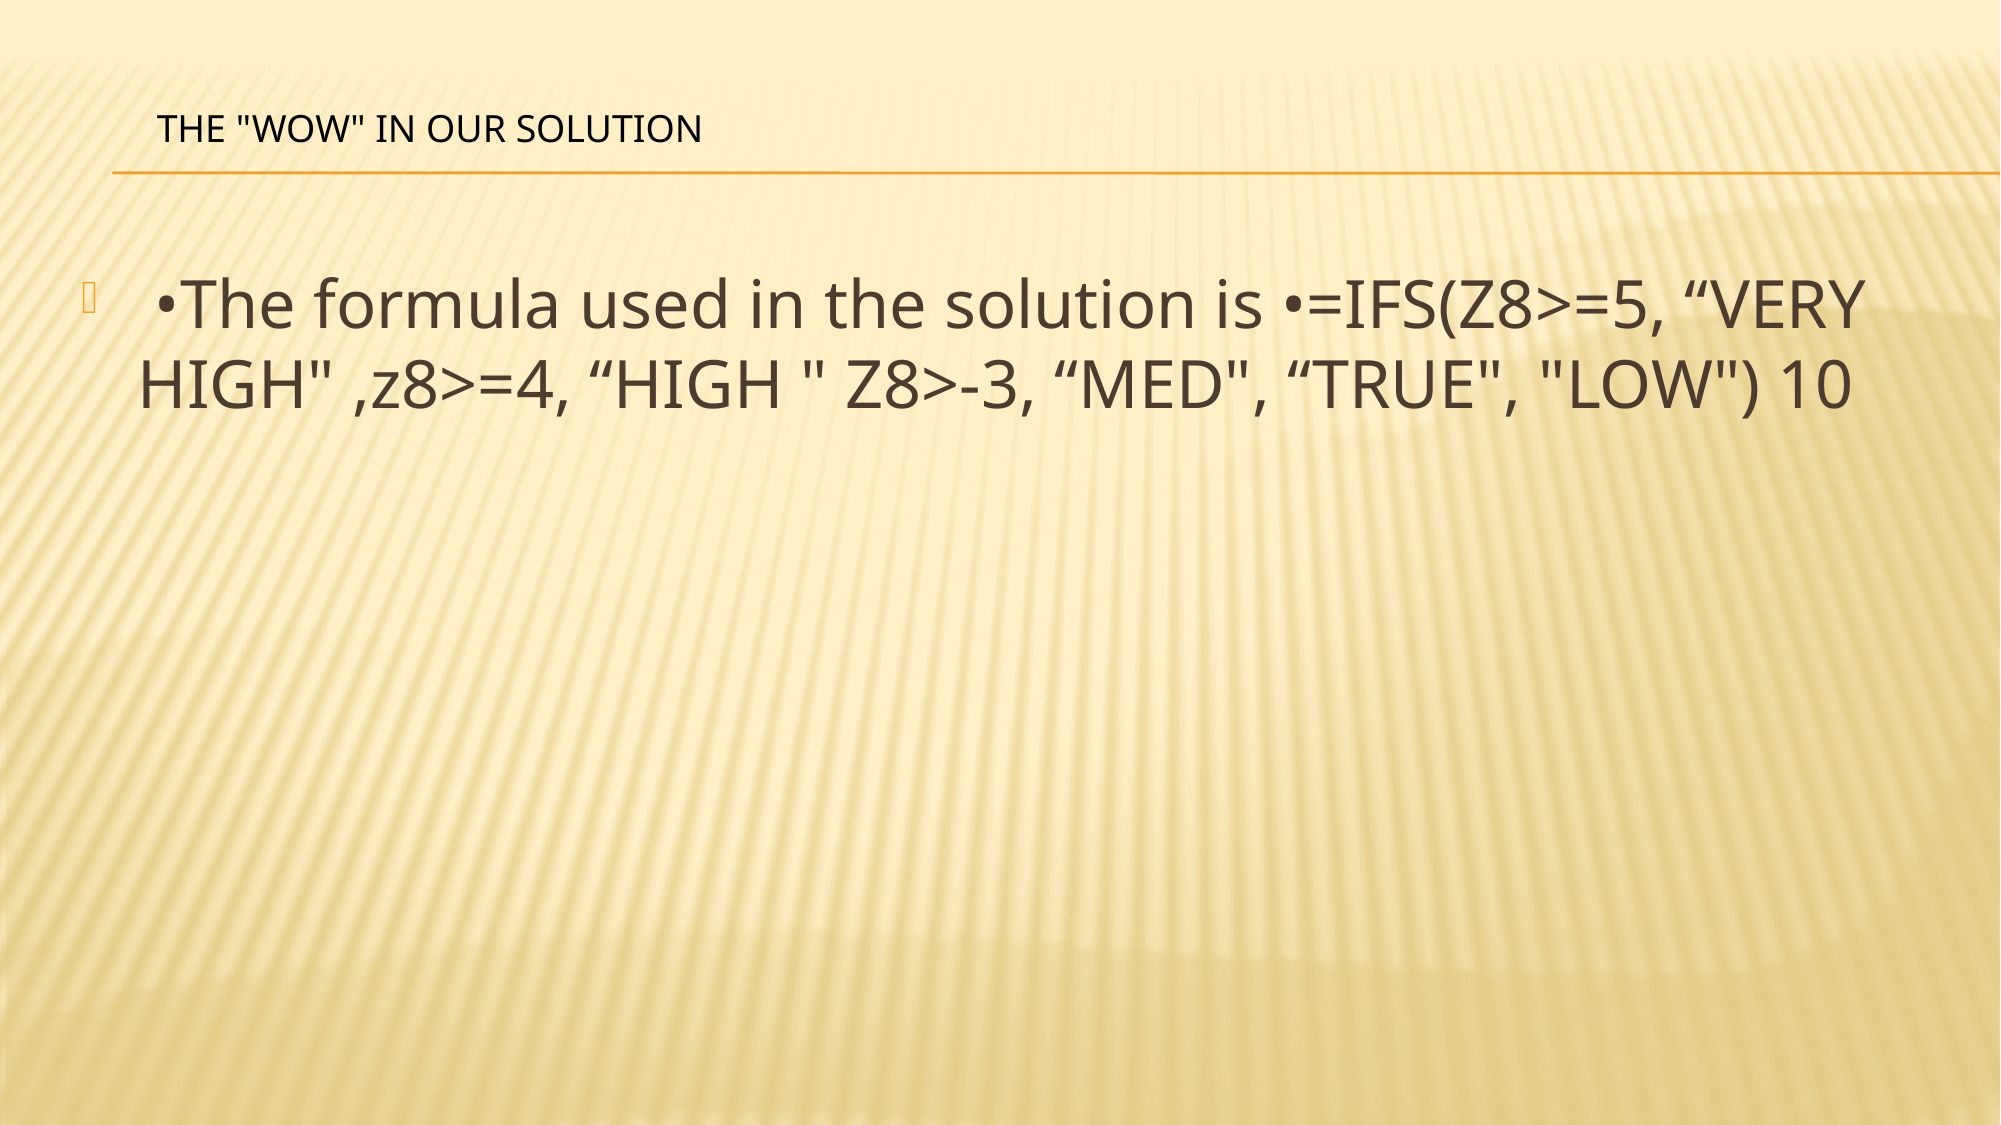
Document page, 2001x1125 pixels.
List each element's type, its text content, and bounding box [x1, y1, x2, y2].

list •The formula used in the solution is •=IFS(Z8>=5, “VERY HIGH" ,z8>=4, “HIGH " Z8>-3, “MED", “TRUE", "LOW") 10 [66, 254, 1967, 998]
text_box THE "WOW" IN OUR SOLUTION [142, 97, 1144, 157]
